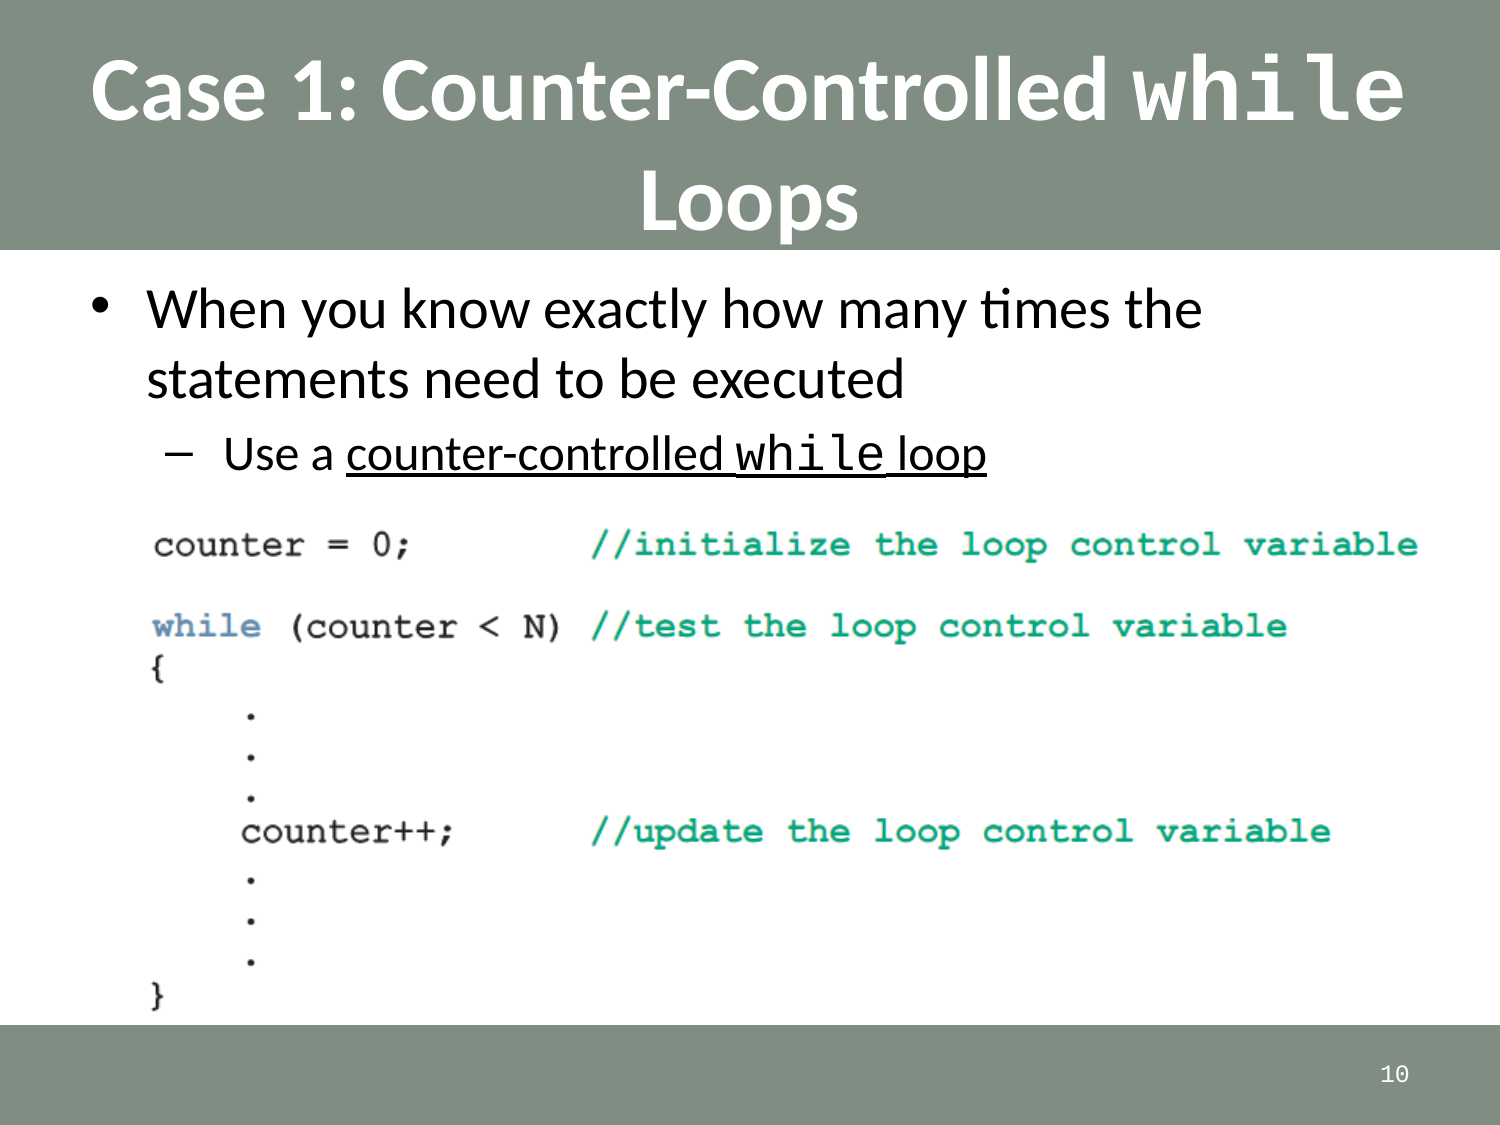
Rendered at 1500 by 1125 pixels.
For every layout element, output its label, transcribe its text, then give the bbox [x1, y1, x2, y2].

slide_number 10 [1074, 1042, 1425, 1103]
title Case 1: Counter-Controlled while Loops [75, 45, 1425, 233]
list When you know exactly how many times the statements need to be executed Use a counter-controlled while loop [75, 262, 1425, 1005]
picture [145, 524, 1438, 1016]
